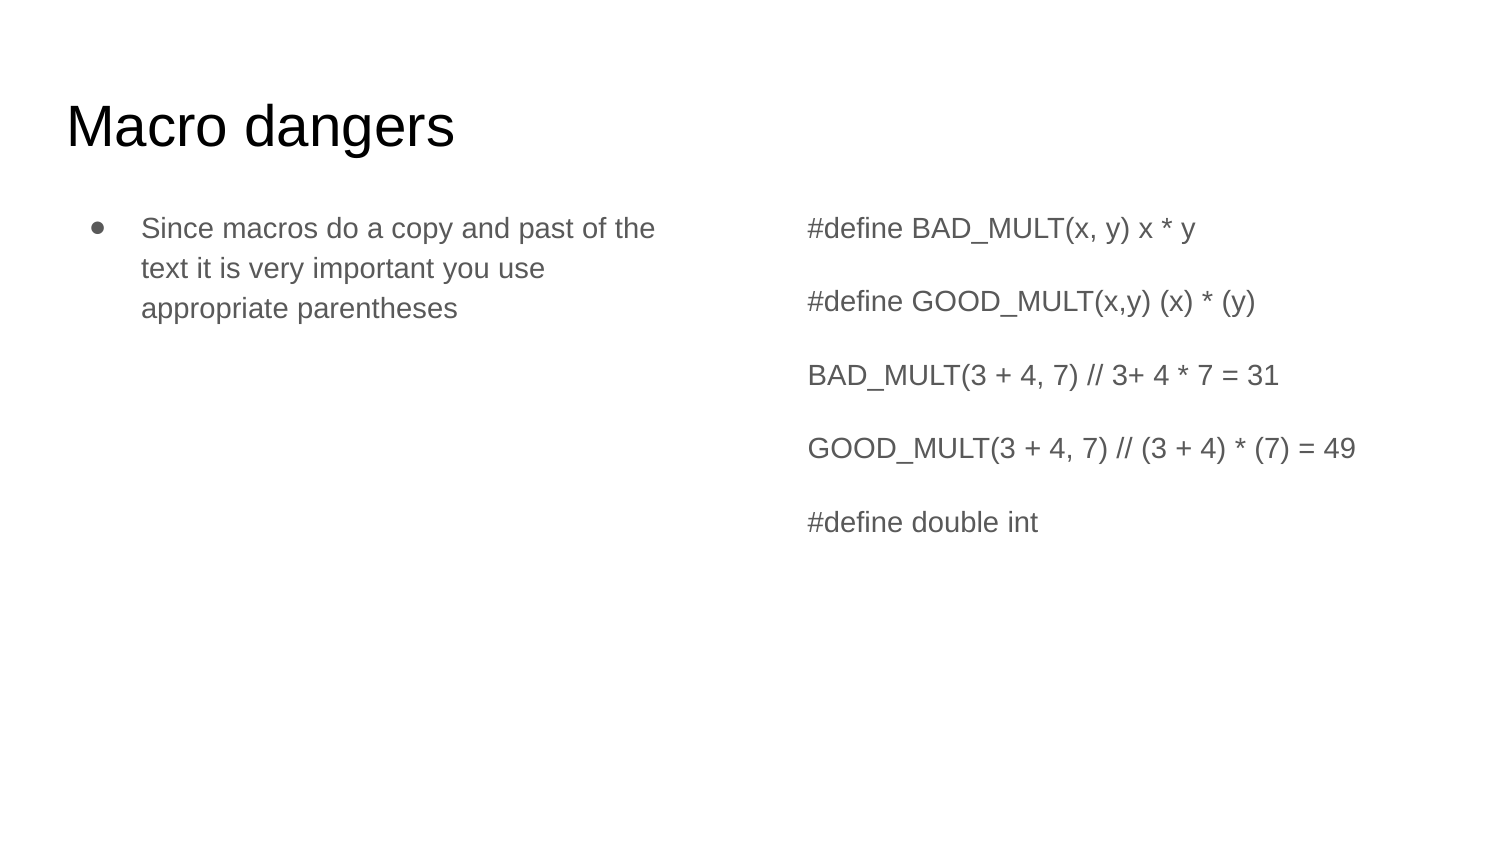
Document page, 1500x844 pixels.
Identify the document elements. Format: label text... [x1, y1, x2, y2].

list #define BAD_MULT(x, y) x * y #define GOOD_MULT(x,y) (x) * (y) BAD_MULT(3 + 4, 7) // 3+ 4 * 7 = 31 GOOD_MULT(3 + 4, 7) // (3 + 4) * (7) = 49 #define double int [792, 189, 1449, 750]
title Macro dangers [51, 72, 1449, 167]
list Since macros do a copy and past of the text it is very important you use appropriate parentheses [51, 189, 708, 750]
